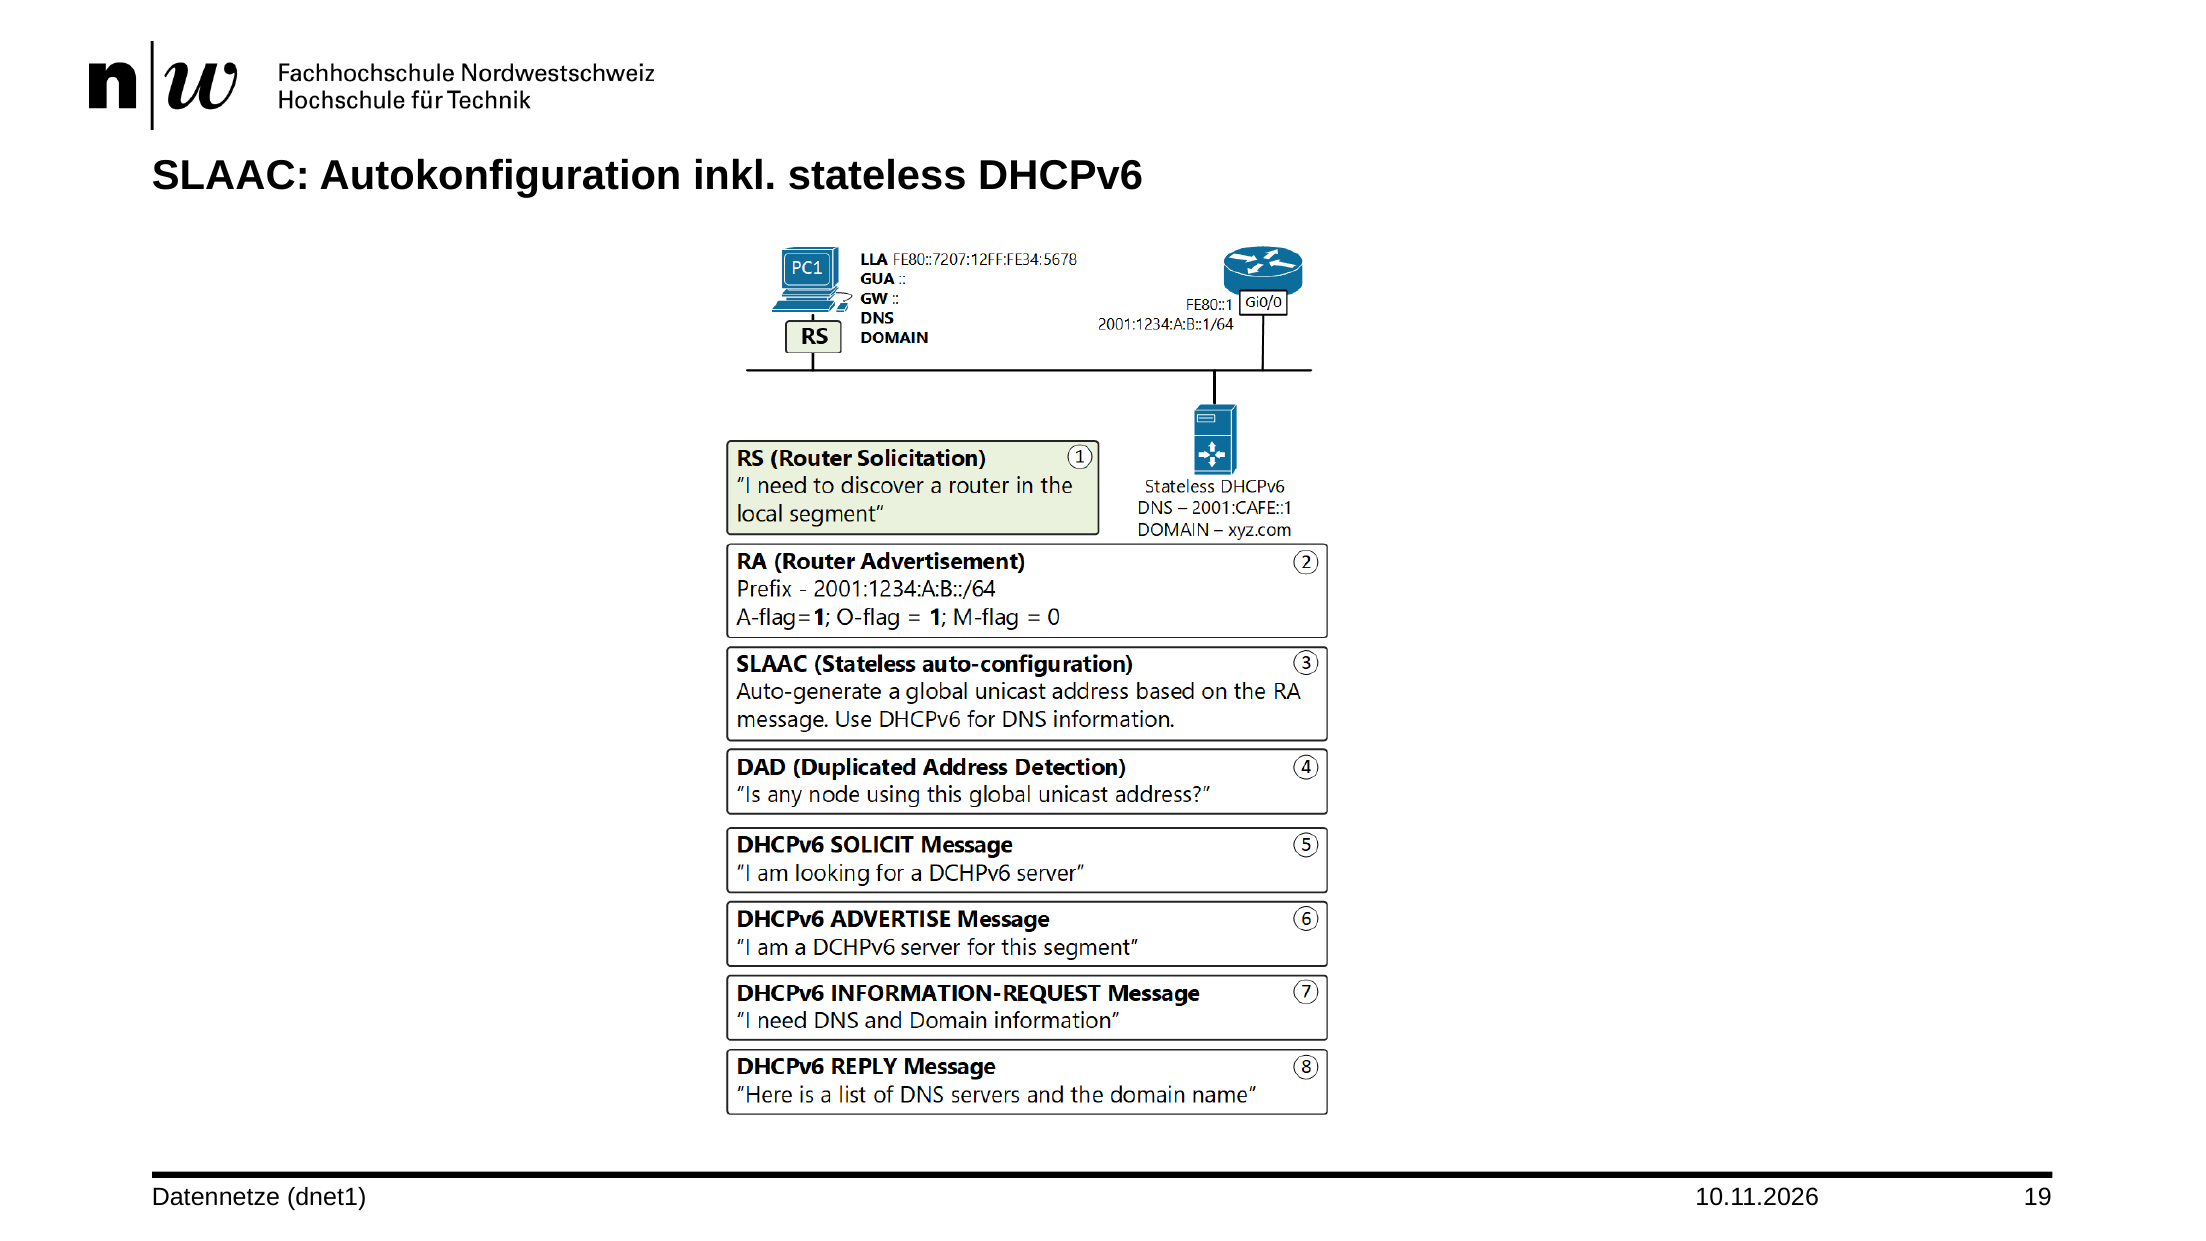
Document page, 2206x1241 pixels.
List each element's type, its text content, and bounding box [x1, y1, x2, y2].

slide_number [1696, 1180, 1873, 1211]
picture [724, 241, 1329, 1121]
picture [89, 41, 654, 130]
title SLAAC: Autokonfiguration inkl. stateless DHCPv6 [151, 147, 2052, 207]
footer Datennetze (dnet1) [151, 1180, 1696, 1211]
slide_number 19 [1873, 1180, 2052, 1211]
